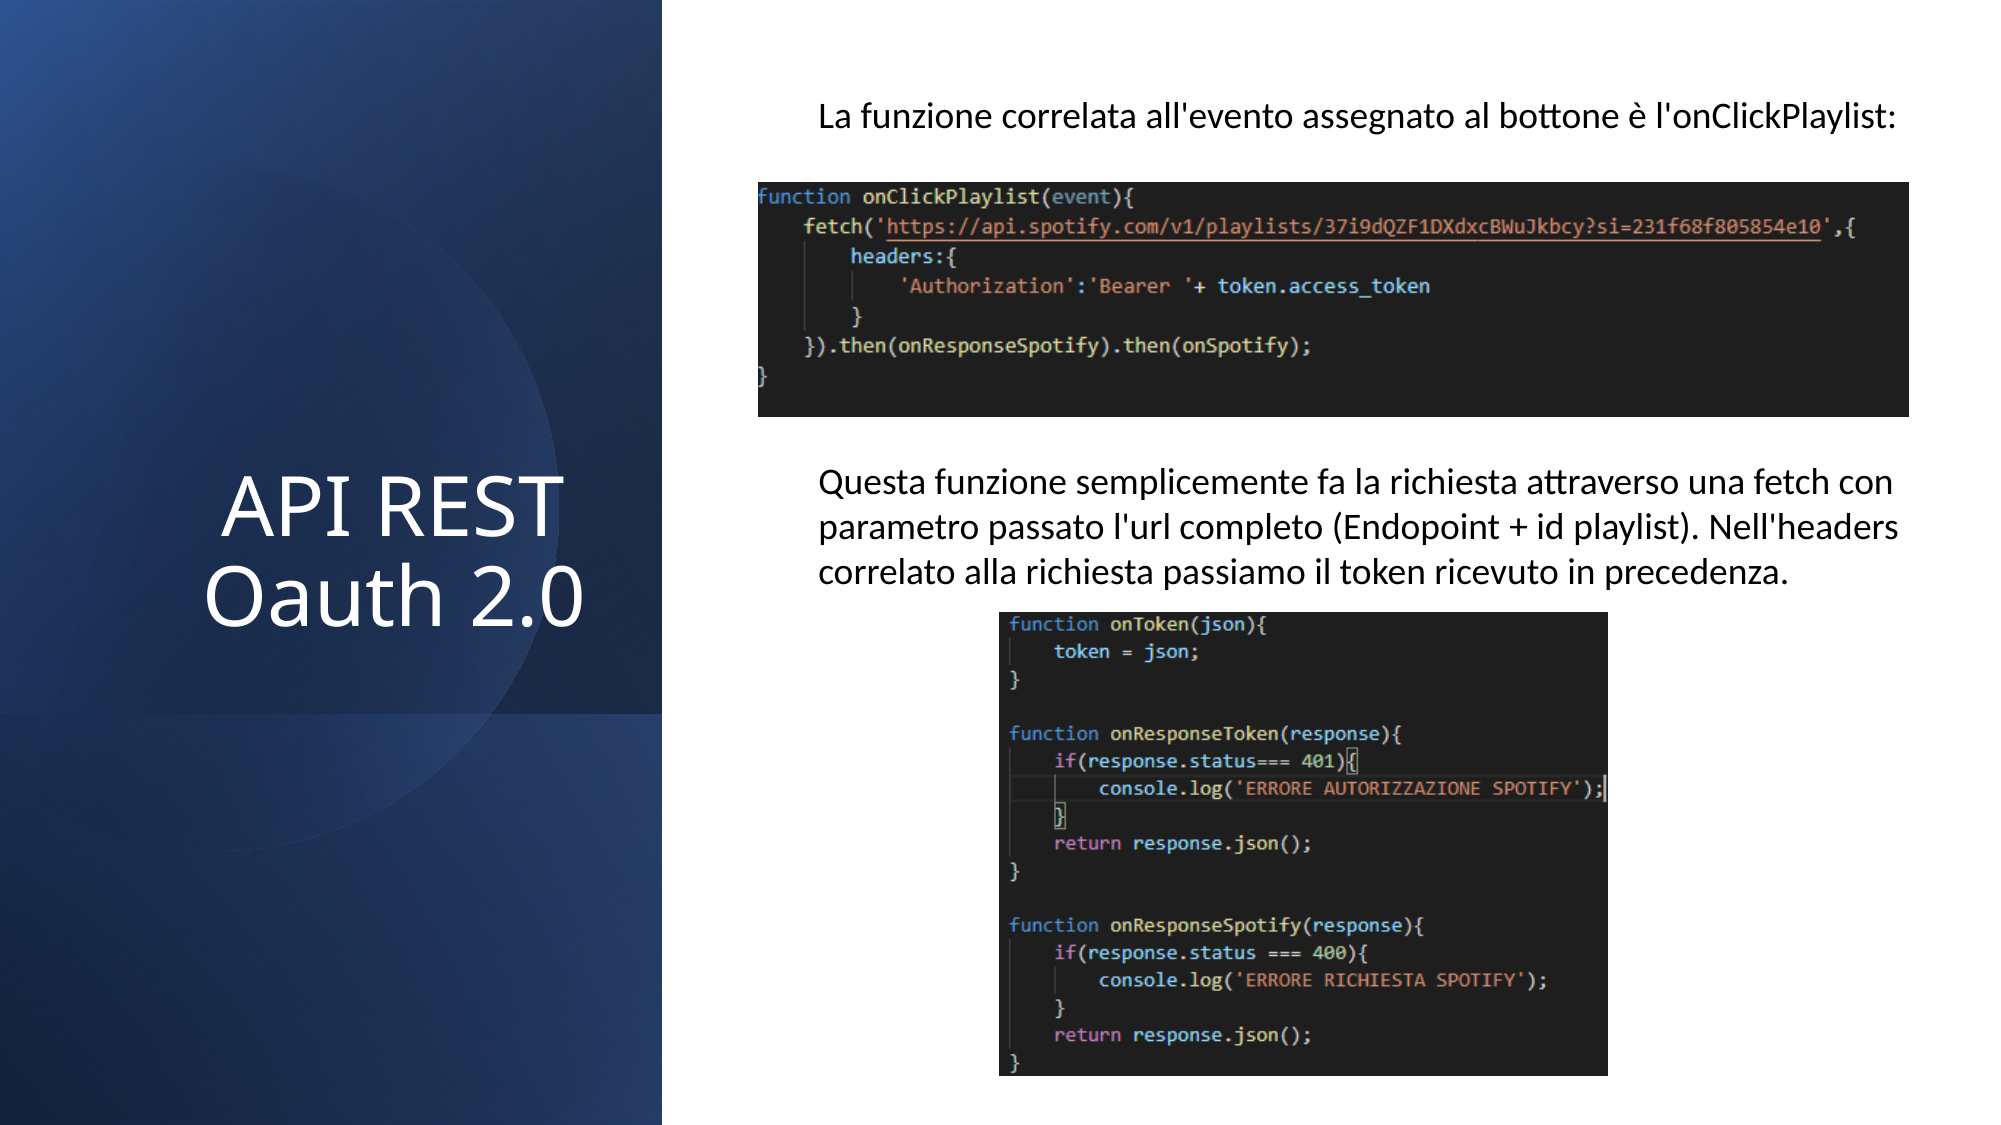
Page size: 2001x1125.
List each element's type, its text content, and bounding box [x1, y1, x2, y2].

text_box Questa funzione semplicemente fa la richiesta attraverso una fetch con parametro passato l'url completo (Endopoint + id playlist). Nell'headers correlato alla richiesta passiamo il token ricevuto in precedenza. [803, 449, 1931, 600]
picture [758, 182, 1909, 417]
title API REST Oauth 2.0 [76, 96, 602, 652]
text_box [662, 0, 2000, 1125]
text_box La funzione correlata all'evento assegnato al bottone è l'onClickPlaylist: [803, 83, 1931, 144]
picture [998, 612, 1608, 1076]
text_box [0, 0, 662, 1124]
